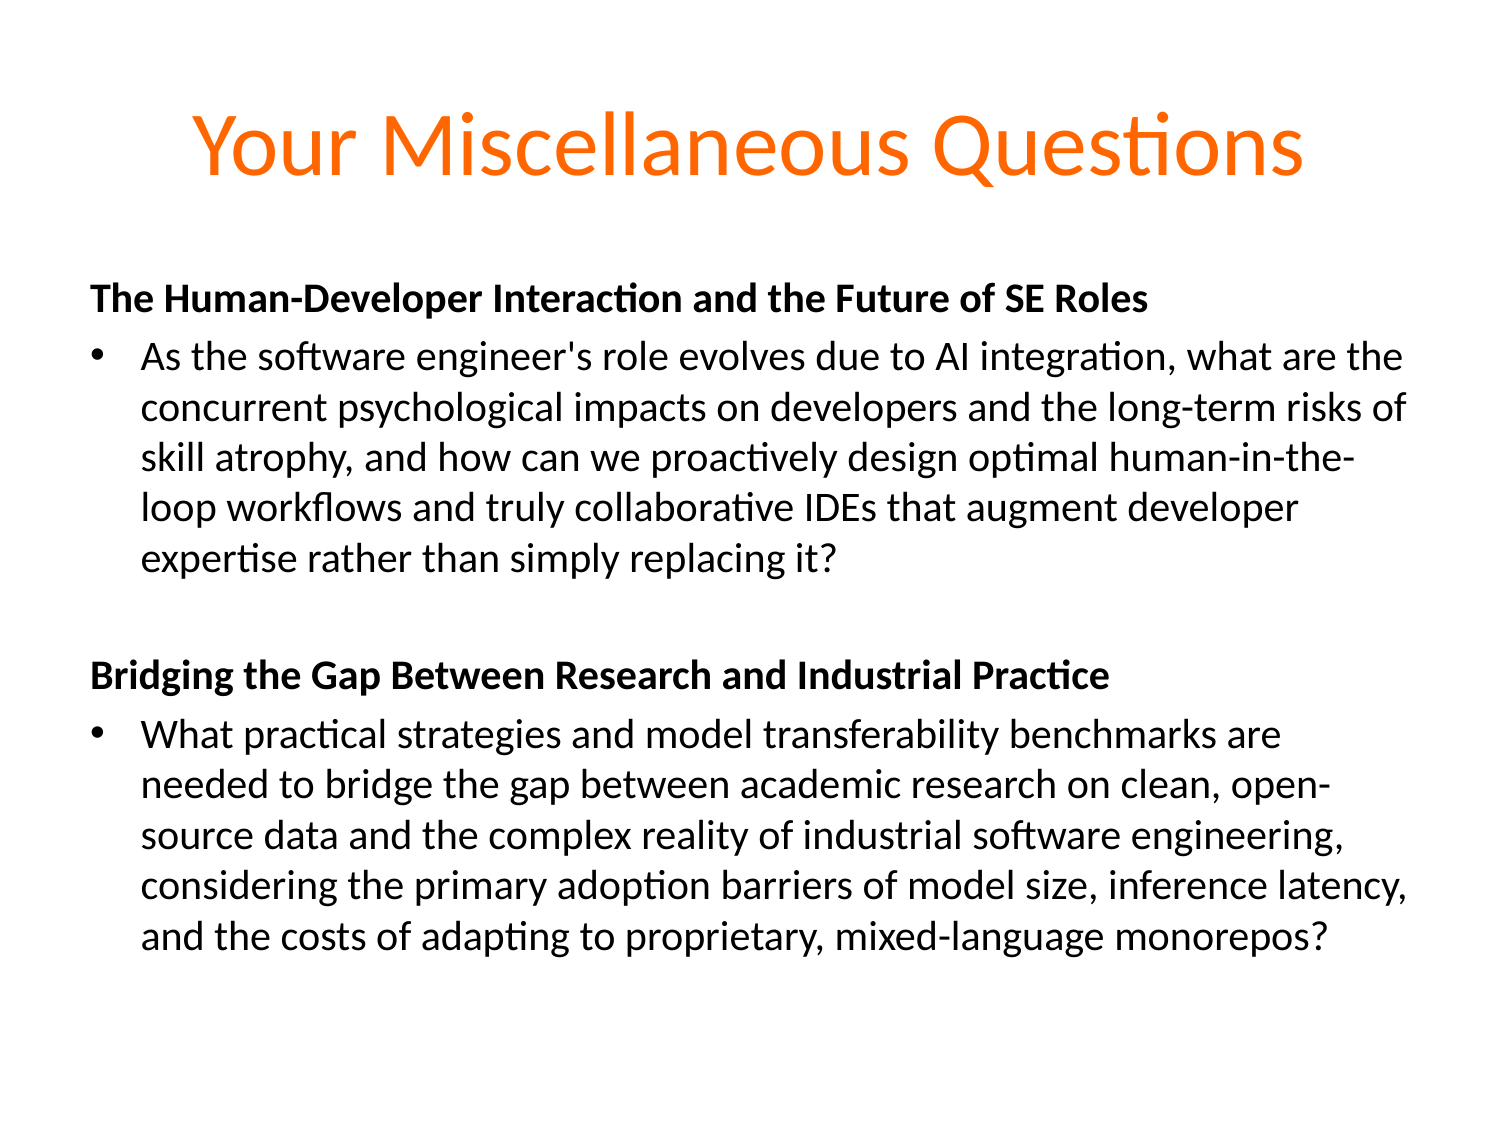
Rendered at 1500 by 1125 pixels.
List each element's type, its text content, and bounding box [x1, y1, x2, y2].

list The Human-Developer Interaction and the Future of SE Roles As the software engineer's role evolves due to AI integration, what are the concurrent psychological impacts on developers and the long-term risks of skill atrophy, and how can we proactively design optimal human-in-the-loop workflows and truly collaborative IDEs that augment developer expertise rather than simply replacing it? Bridging the Gap Between Research and Industrial Practice What practical strategies and model transferability benchmarks are needed to bridge the gap between academic research on clean, open-source data and the complex reality of industrial software engineering, considering the primary adoption barriers of model size, inference latency, and the costs of adapting to proprietary, mixed-language monorepos? [75, 262, 1425, 1005]
title Your Miscellaneous Questions [75, 45, 1425, 233]
